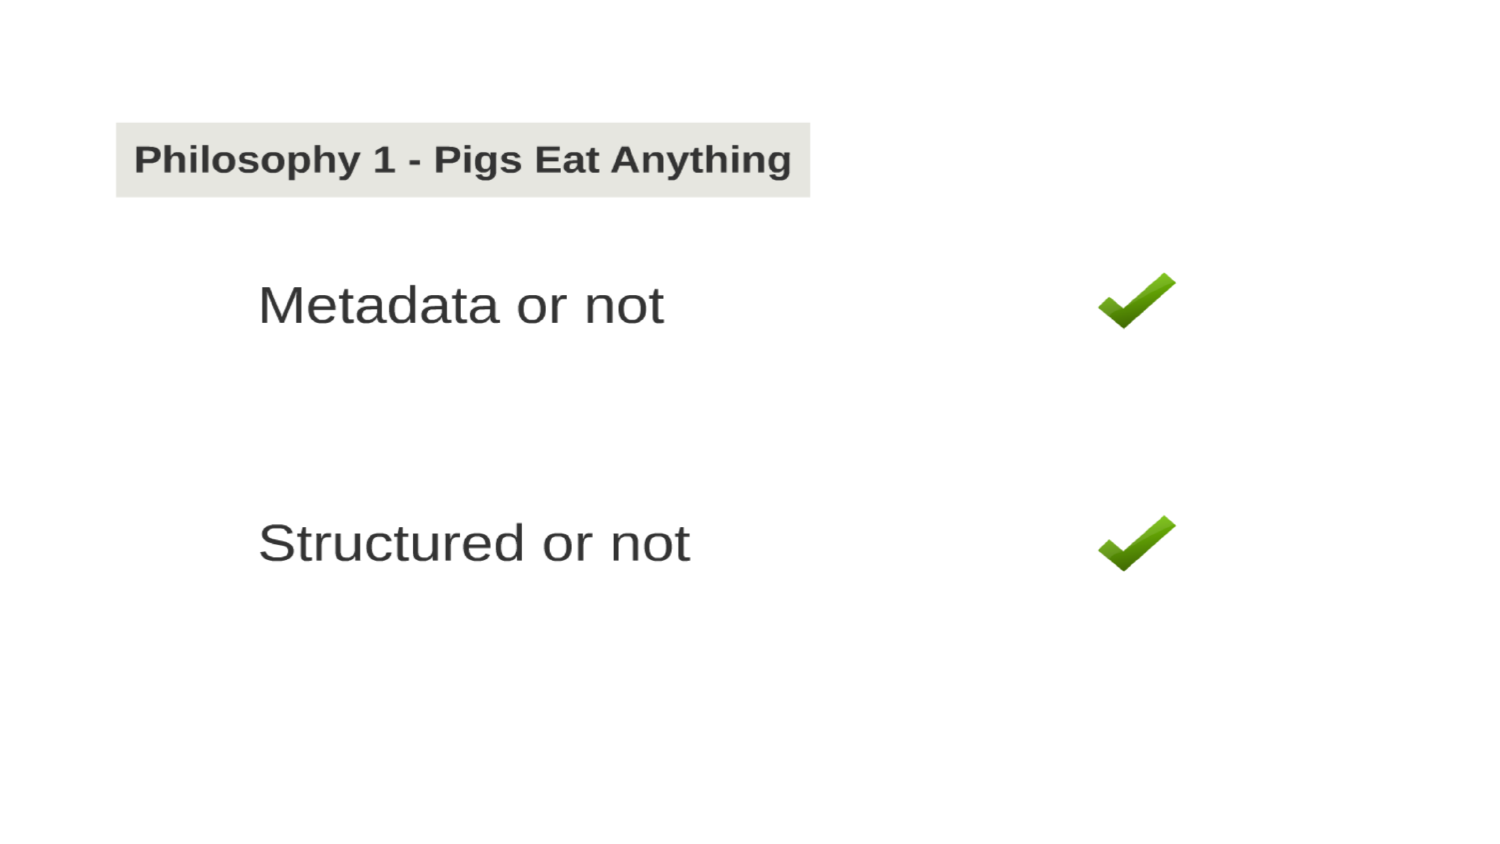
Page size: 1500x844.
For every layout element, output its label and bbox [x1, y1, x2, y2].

picture [100, 100, 1365, 744]
